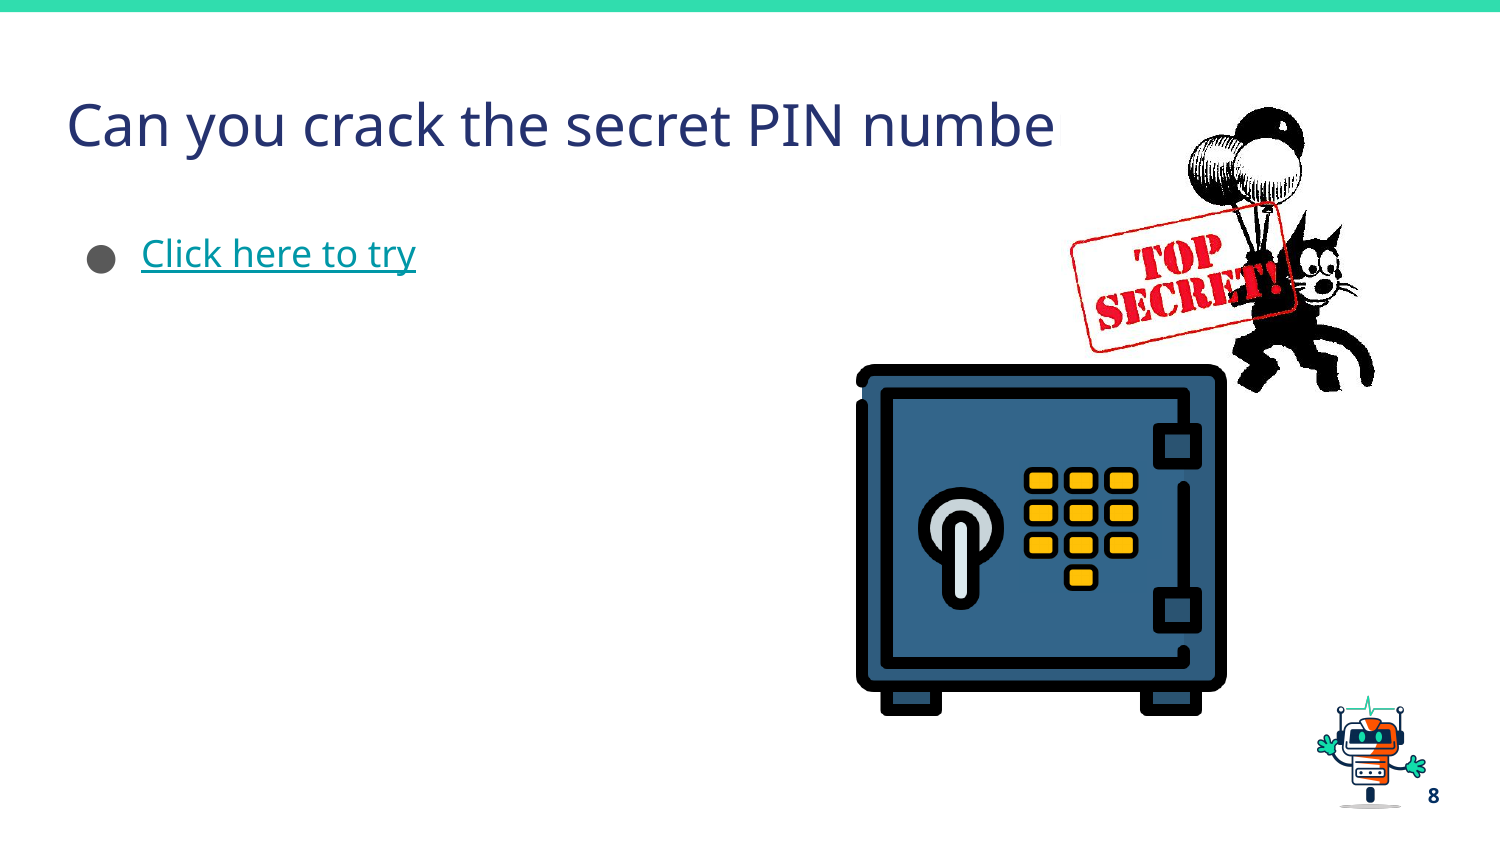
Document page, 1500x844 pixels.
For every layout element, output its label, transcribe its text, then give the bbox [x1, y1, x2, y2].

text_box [1309, 687, 1456, 830]
picture [843, 98, 1384, 728]
title Can you crack the secret PIN number? [51, 72, 1139, 167]
list Click here to try [51, 189, 1041, 353]
